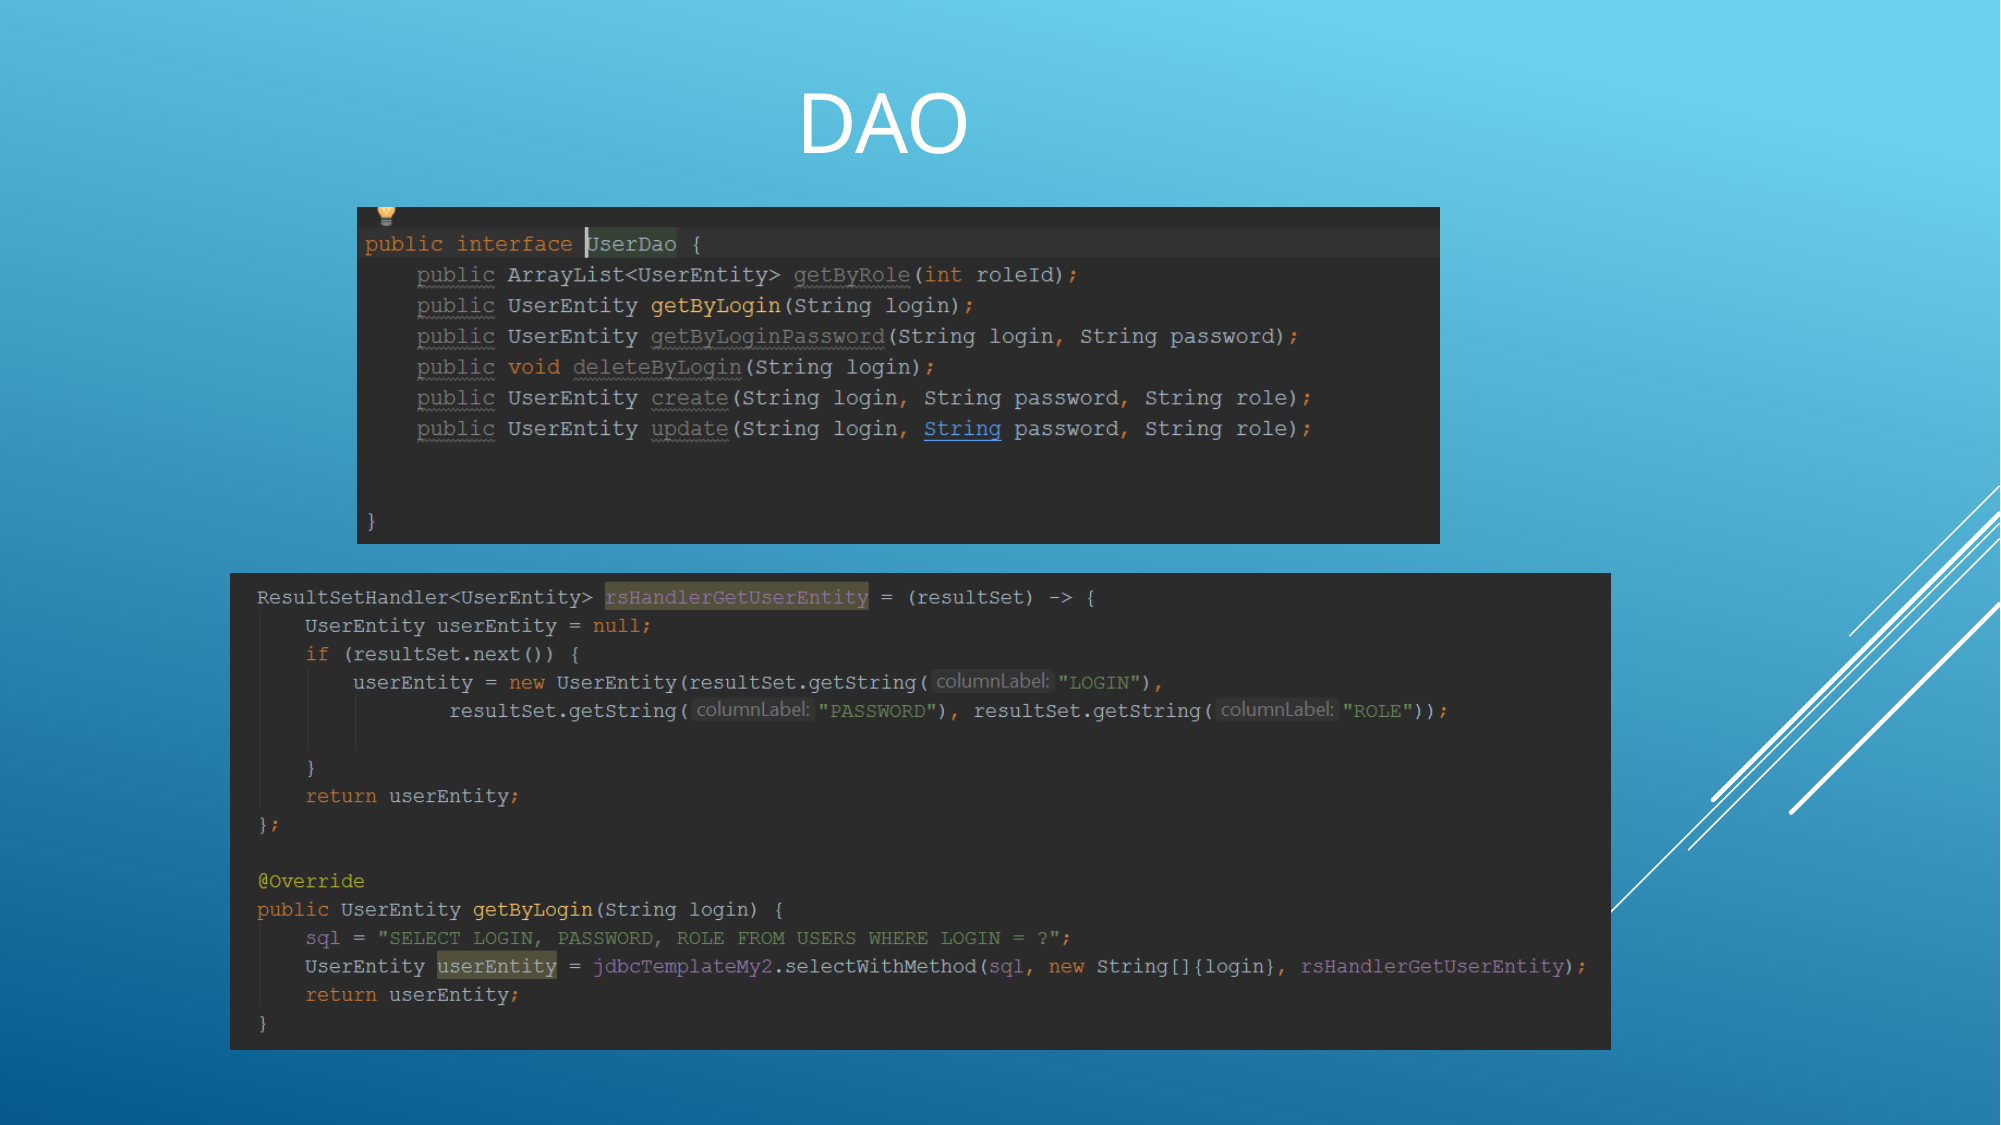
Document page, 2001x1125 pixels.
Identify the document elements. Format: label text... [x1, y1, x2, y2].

picture [229, 572, 1611, 1050]
picture [357, 207, 1440, 545]
text_box DAO [781, 62, 987, 178]
